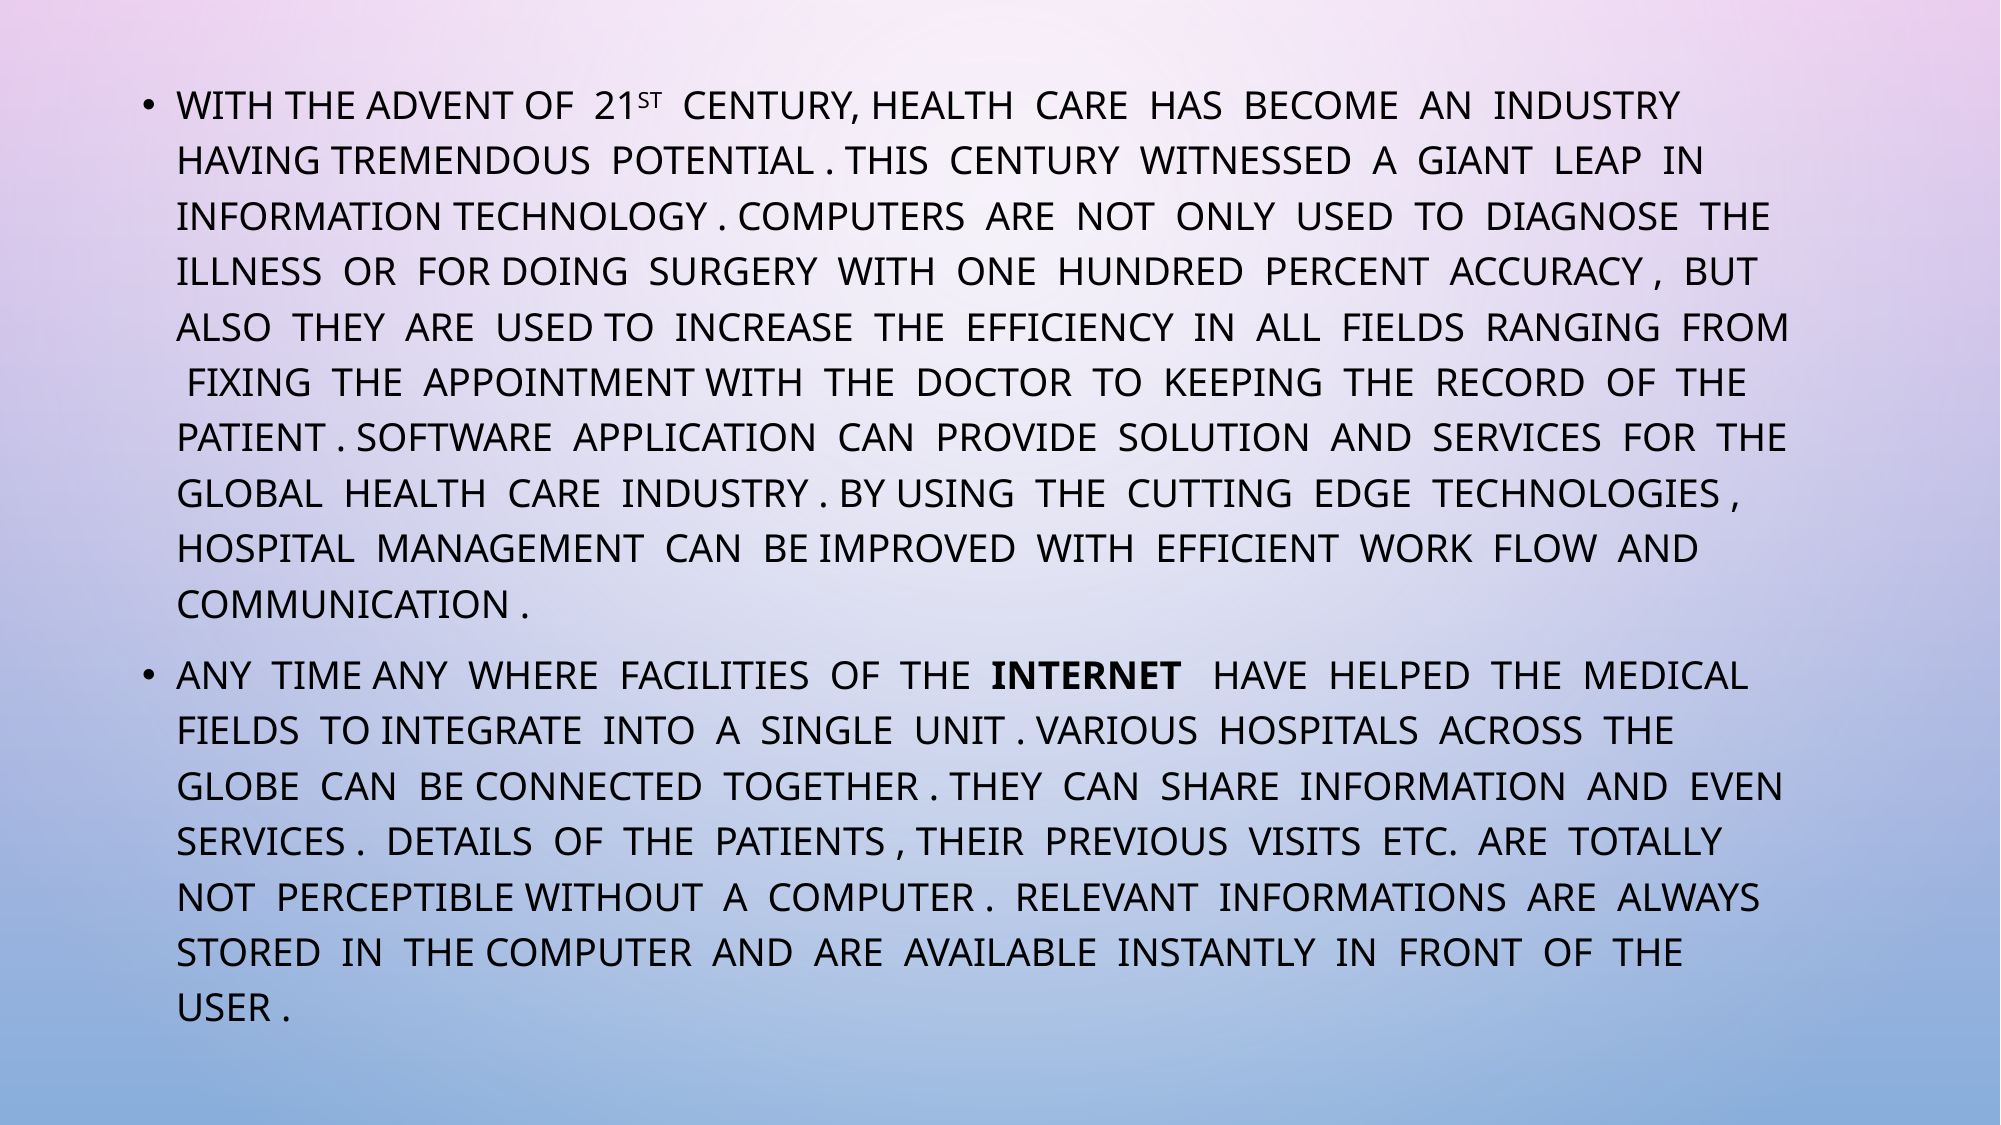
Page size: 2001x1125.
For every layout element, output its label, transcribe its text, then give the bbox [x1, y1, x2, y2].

list With the advent of 21st century, Health care has become an Industry having tremendous potential . This century witnessed a giant leap in information technology . Computers are not only used to diagnose the illness or for doing surgery with one hundred percent accuracy , but also they are used to increase the efficiency in all fields ranging from fixing the appointment with the Doctor to keeping the record of the Patient . Software application can provide solution and services for the global health care Industry . By using the cutting edge technologies , Hospital Management can be improved with efficient work flow and communication . Any time any where facilities of the INTERNET have helped the Medical fields to integrate into a single unit . Various Hospitals across the globe can be connected together . They can share information and even services . Details of the Patients , their previous visits etc. are totally not perceptible without a computer . Relevant Informations are always stored in the computer and are available instantly in front of the user . [127, 64, 1814, 1055]
